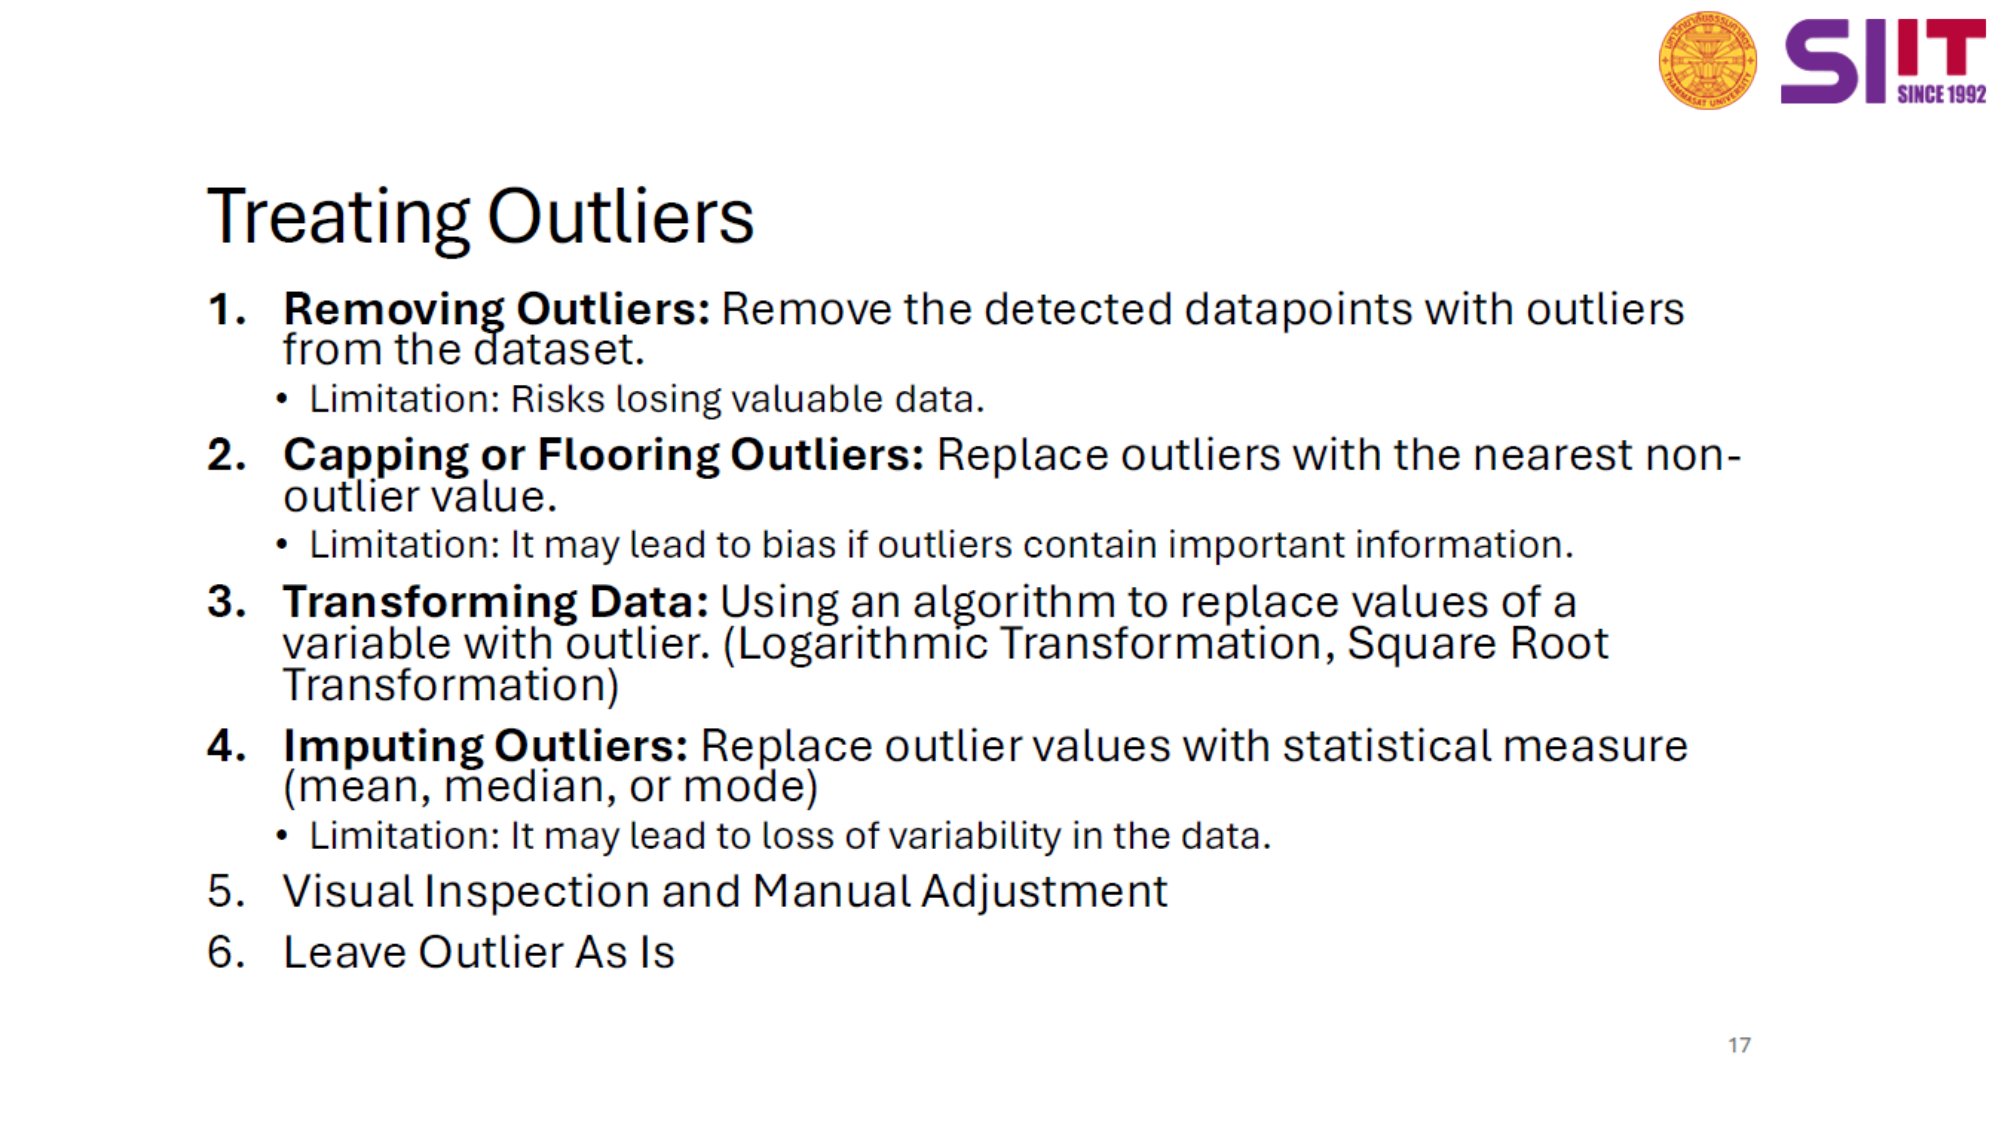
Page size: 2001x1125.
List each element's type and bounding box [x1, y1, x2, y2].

picture [131, 0, 2001, 1054]
